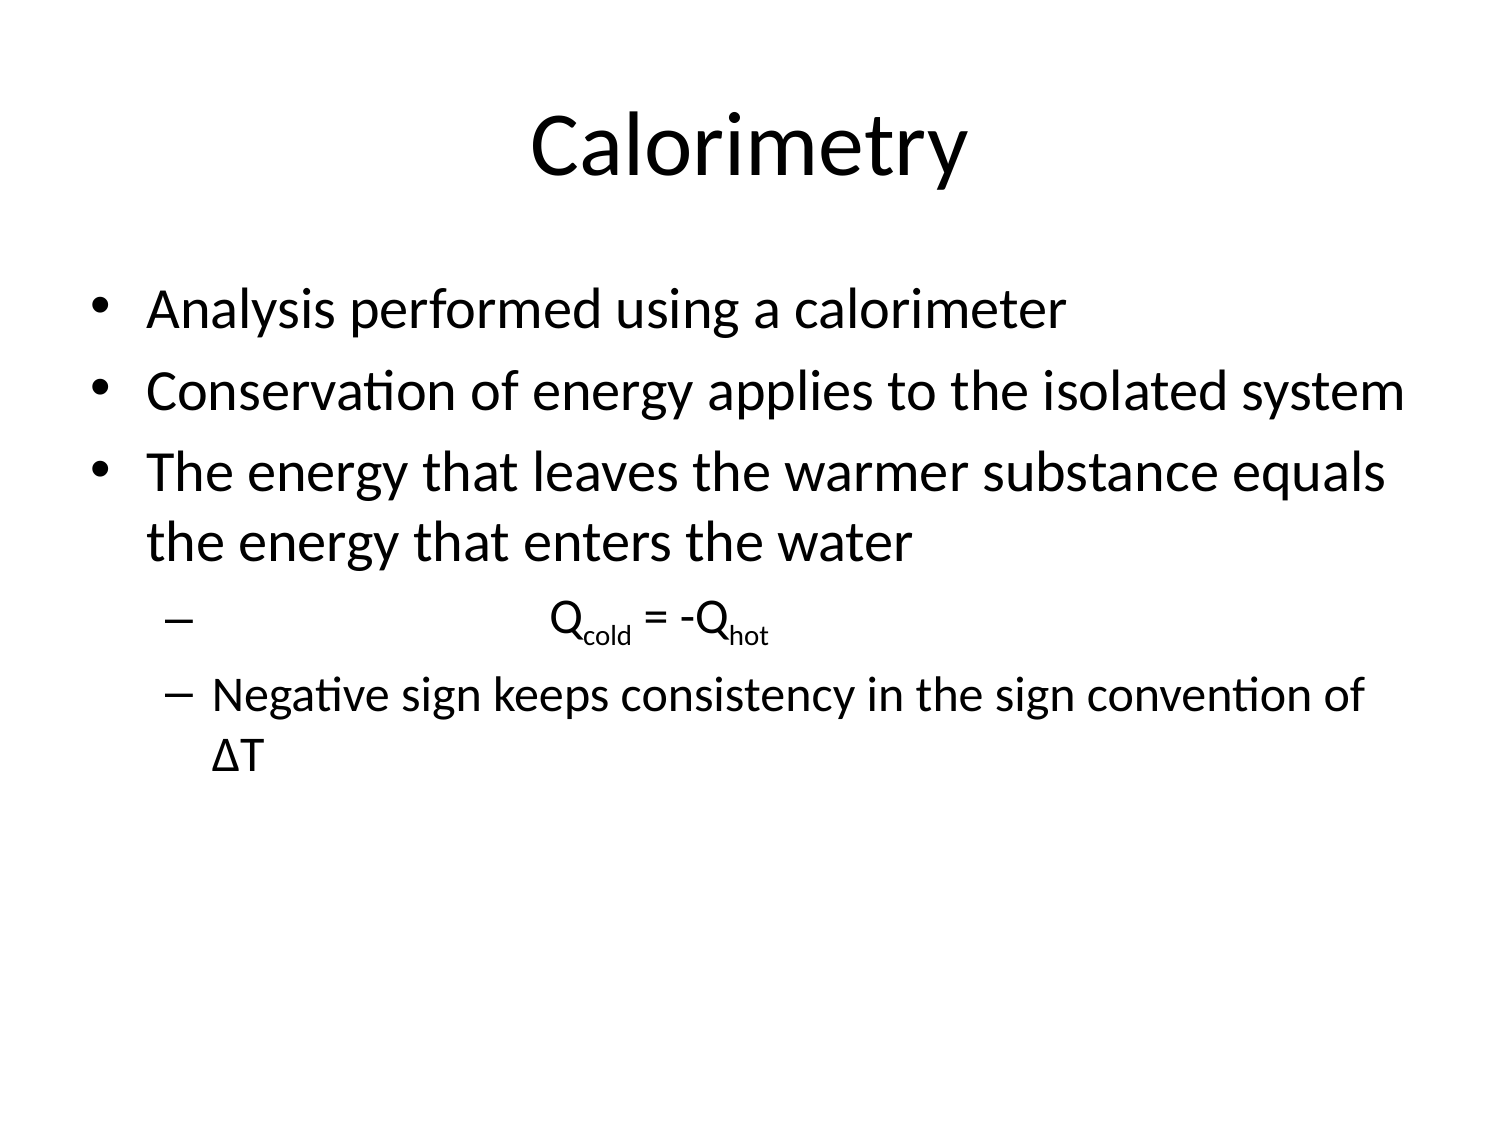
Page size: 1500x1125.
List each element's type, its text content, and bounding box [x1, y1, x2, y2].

title Calorimetry [75, 45, 1425, 233]
list Analysis performed using a calorimeter Conservation of energy applies to the isolated system The energy that leaves the warmer substance equals the energy that enters the water Qcold = -Qhot Negative sign keeps consistency in the sign convention of ΔT [75, 262, 1425, 1005]
